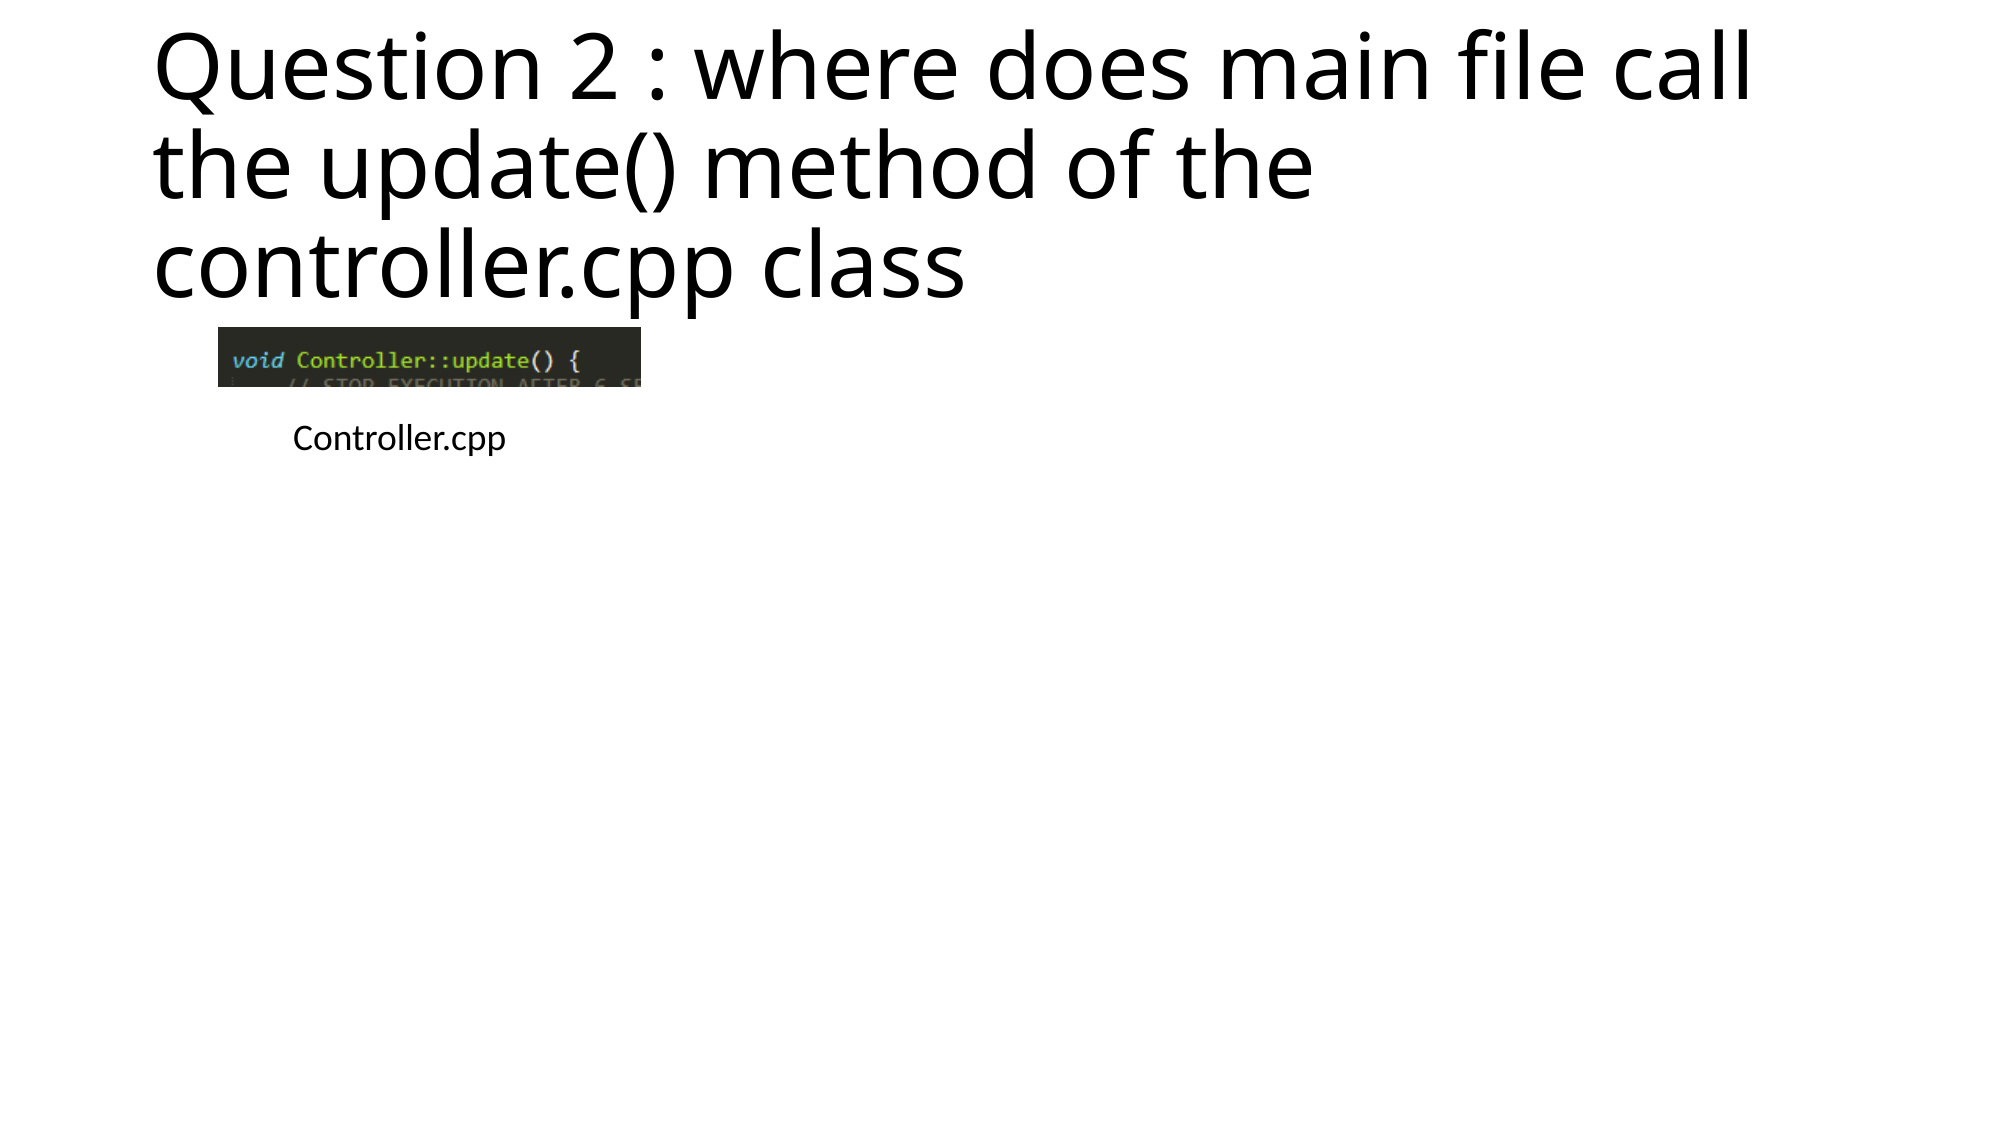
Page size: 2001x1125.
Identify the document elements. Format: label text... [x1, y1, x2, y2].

title Question 2 : where does main file call the update() method of the controller.cpp class [137, 59, 1863, 278]
text_box Controller.cpp [0, 405, 887, 466]
picture [218, 327, 641, 387]
